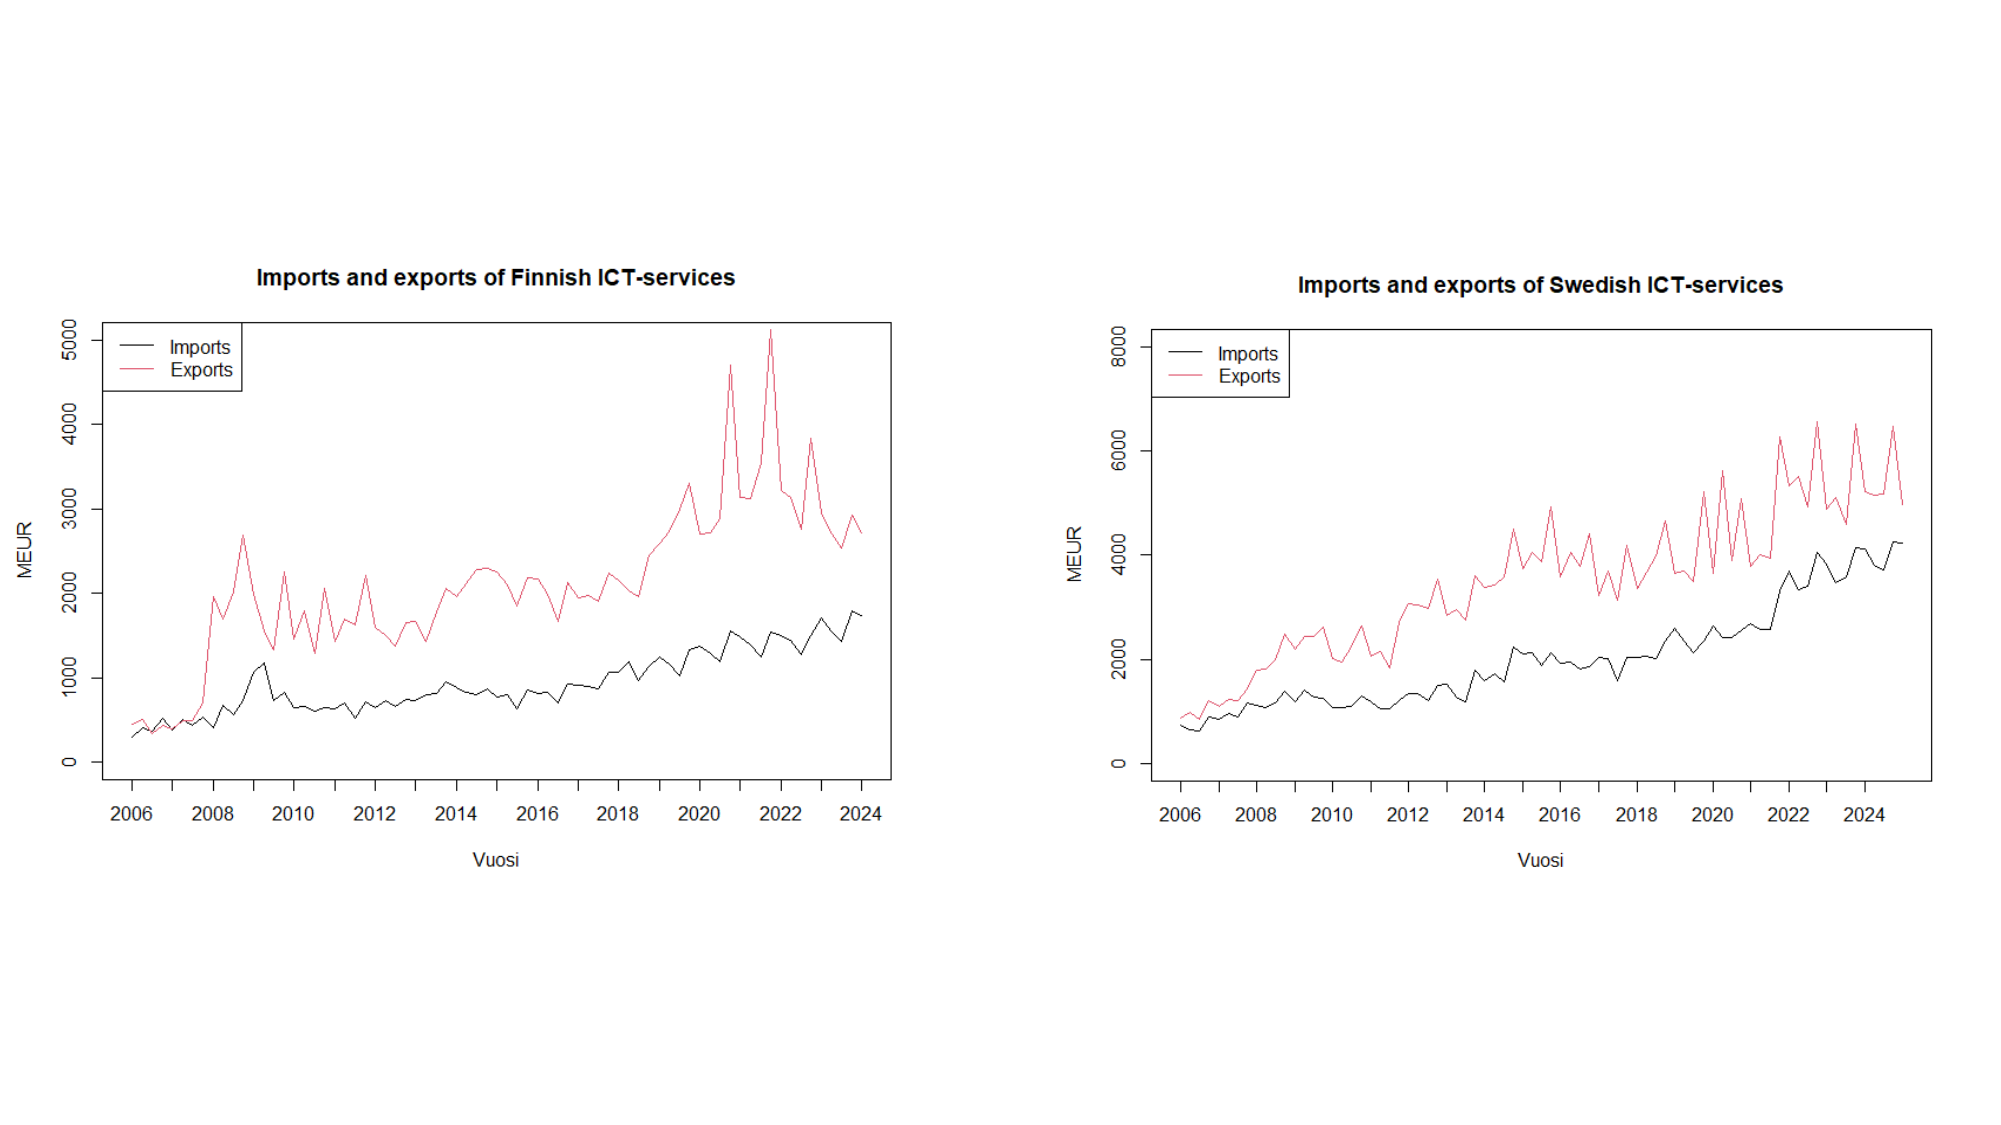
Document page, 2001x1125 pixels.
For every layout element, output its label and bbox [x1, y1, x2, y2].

picture [1060, 238, 1979, 895]
picture [10, 230, 939, 895]
